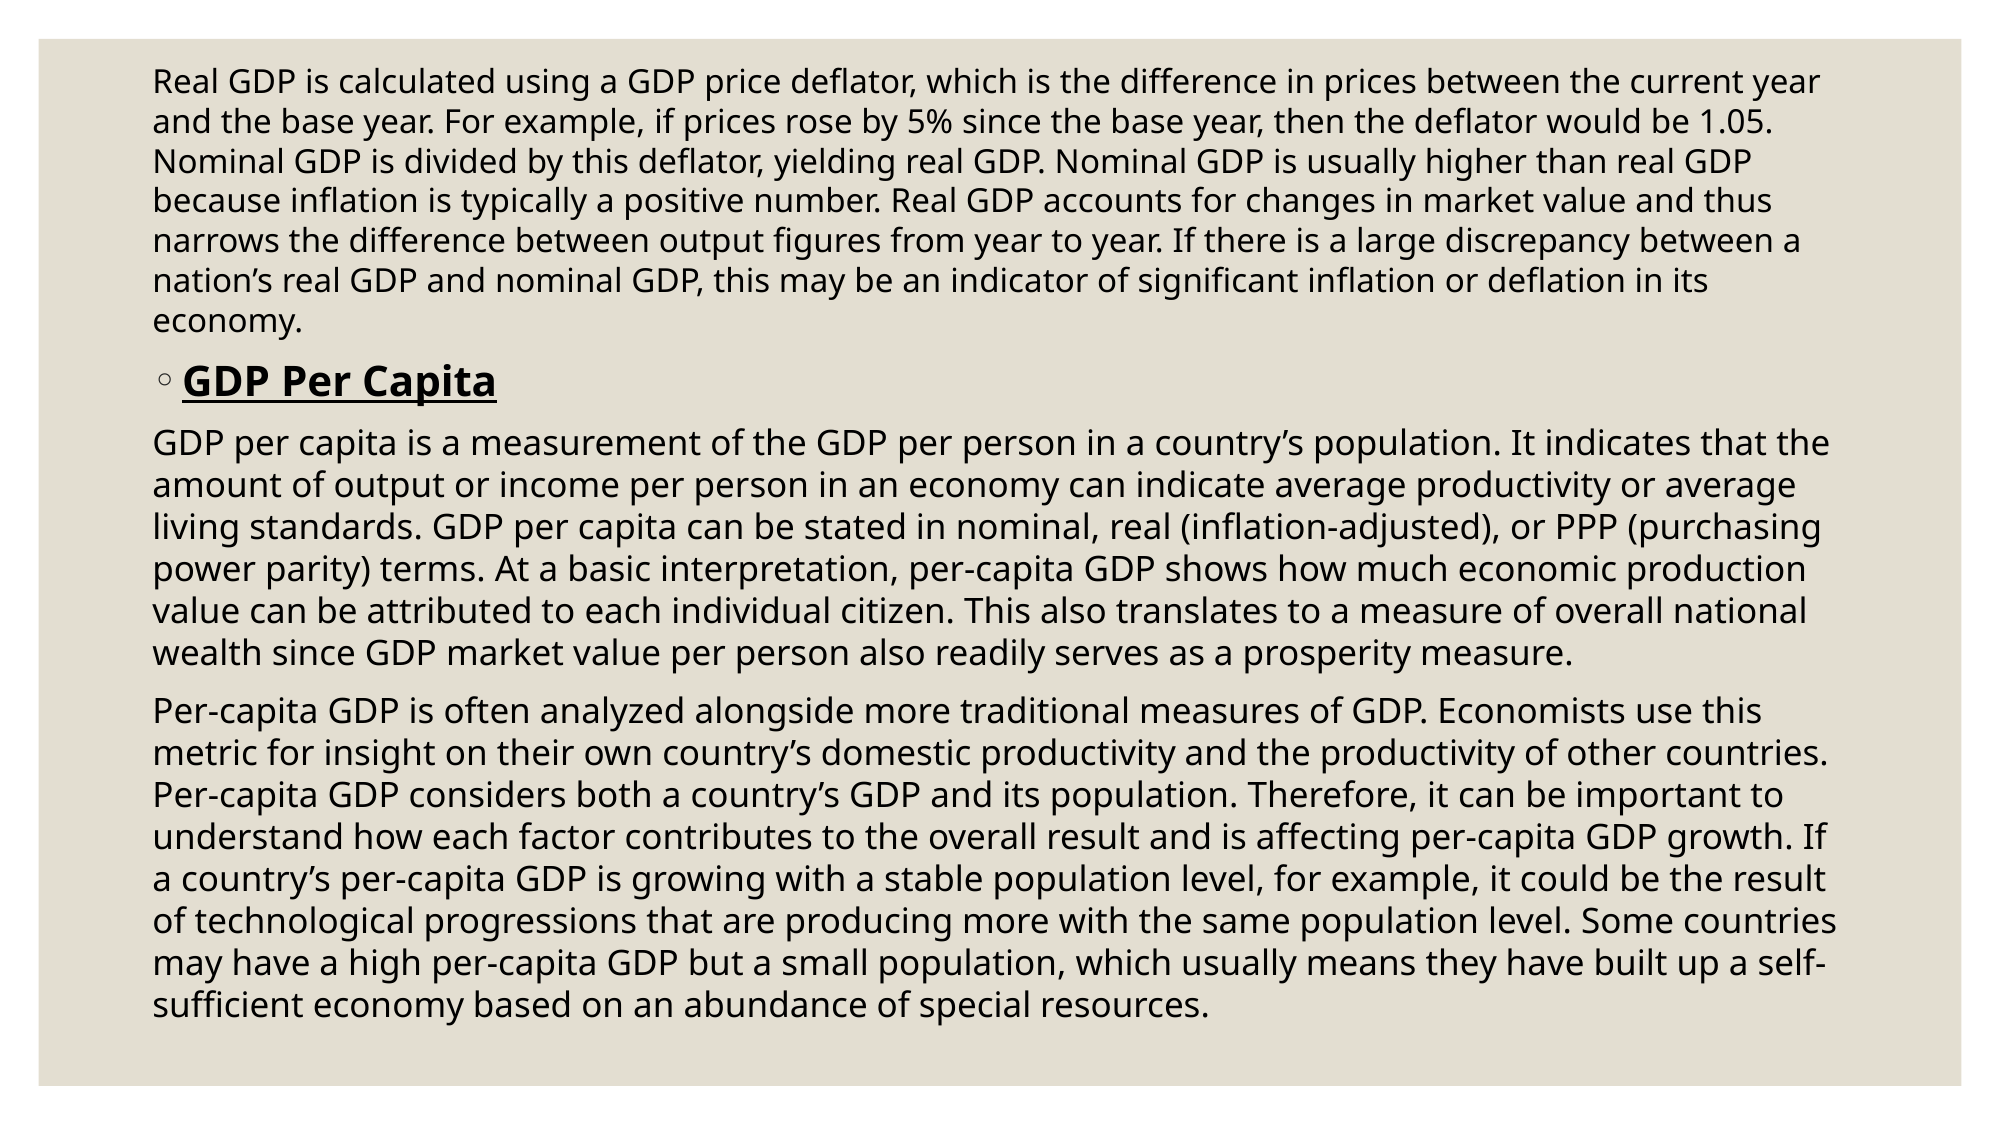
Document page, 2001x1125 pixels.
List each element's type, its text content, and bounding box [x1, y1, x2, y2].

list Real GDP is calculated using a GDP price deflator, which is the difference in prices between the current year and the base year. For example, if prices rose by 5% since the base year, then the deflator would be 1.05. Nominal GDP is divided by this deflator, yielding real GDP. Nominal GDP is usually higher than real GDP because inflation is typically a positive number. Real GDP accounts for changes in market value and thus narrows the difference between output figures from year to year. If there is a large discrepancy between a nation’s real GDP and nominal GDP, this may be an indicator of significant inflation or deflation in its economy. GDP Per Capita GDP per capita is a measurement of the GDP per person in a country’s population. It indicates that the amount of output or income per person in an economy can indicate average productivity or average living standards. GDP per capita can be stated in nominal, real (inflation-adjusted), or PPP (purchasing power parity) terms. At a basic interpretation, per-capita GDP shows how much economic production value can be attributed to each individual citizen. This also translates to a measure of overall national wealth since GDP market value per person also readily serves as a prosperity measure. Per-capita GDP is often analyzed alongside more traditional measures of GDP. Economists use this metric for insight on their own country’s domestic productivity and the productivity of other countries. Per-capita GDP considers both a country’s GDP and its population. Therefore, it can be important to understand how each factor contributes to the overall result and is affecting per-capita GDP growth. If a country’s per-capita GDP is growing with a stable population level, for example, it could be the result of technological progressions that are producing more with the same population level. Some countries may have a high per-capita GDP but a small population, which usually means they have built up a self-sufficient economy based on an abundance of special resources. [137, 52, 1863, 1064]
